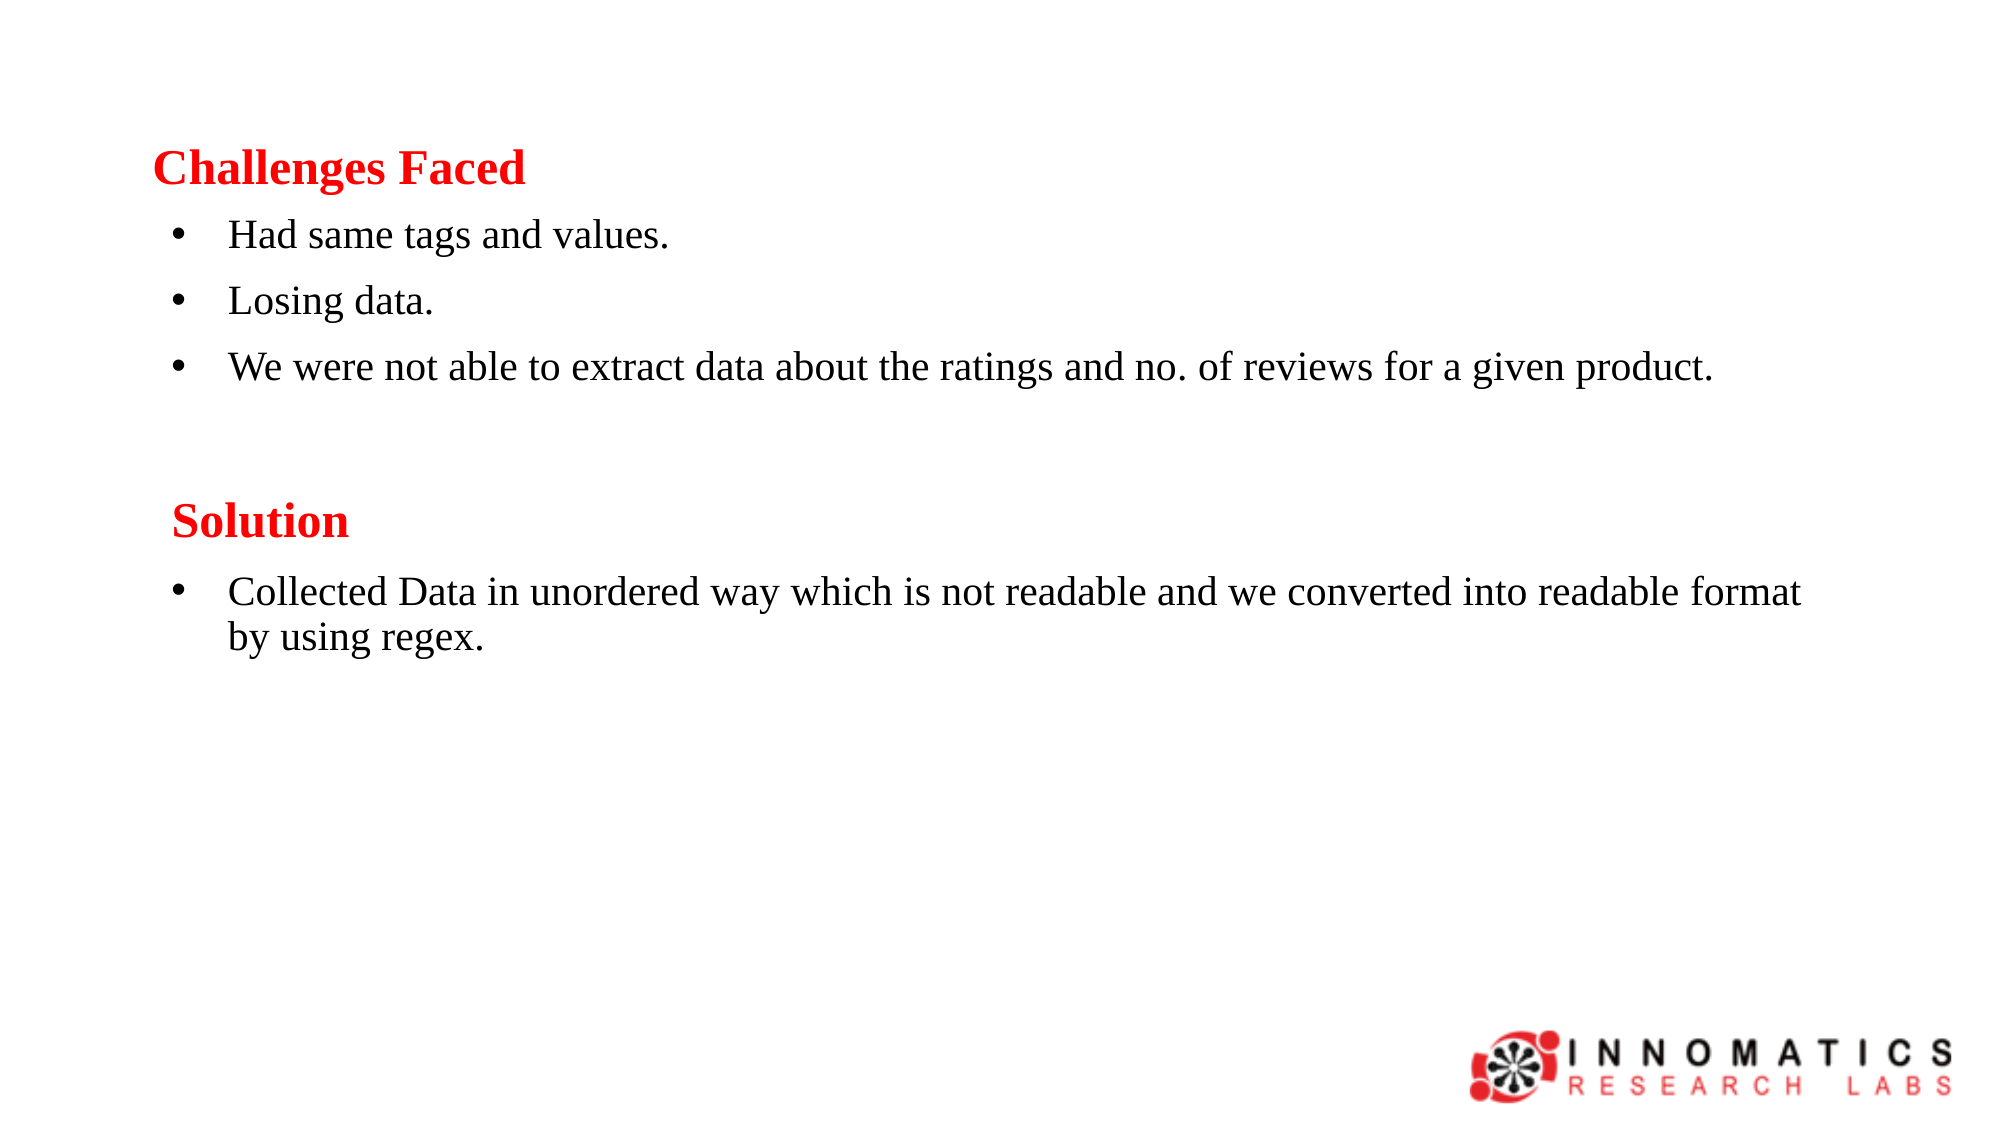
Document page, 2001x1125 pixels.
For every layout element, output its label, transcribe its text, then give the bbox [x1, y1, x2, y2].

title Challenges Faced [137, 59, 1863, 205]
list Had same tags and values. Losing data. We were not able to extract data about the ratings and no. of reviews for a given product. Solution Collected Data in unordered way which is not readable and we converted into readable format by using regex. [137, 205, 1863, 920]
picture [1445, 1014, 1975, 1125]
